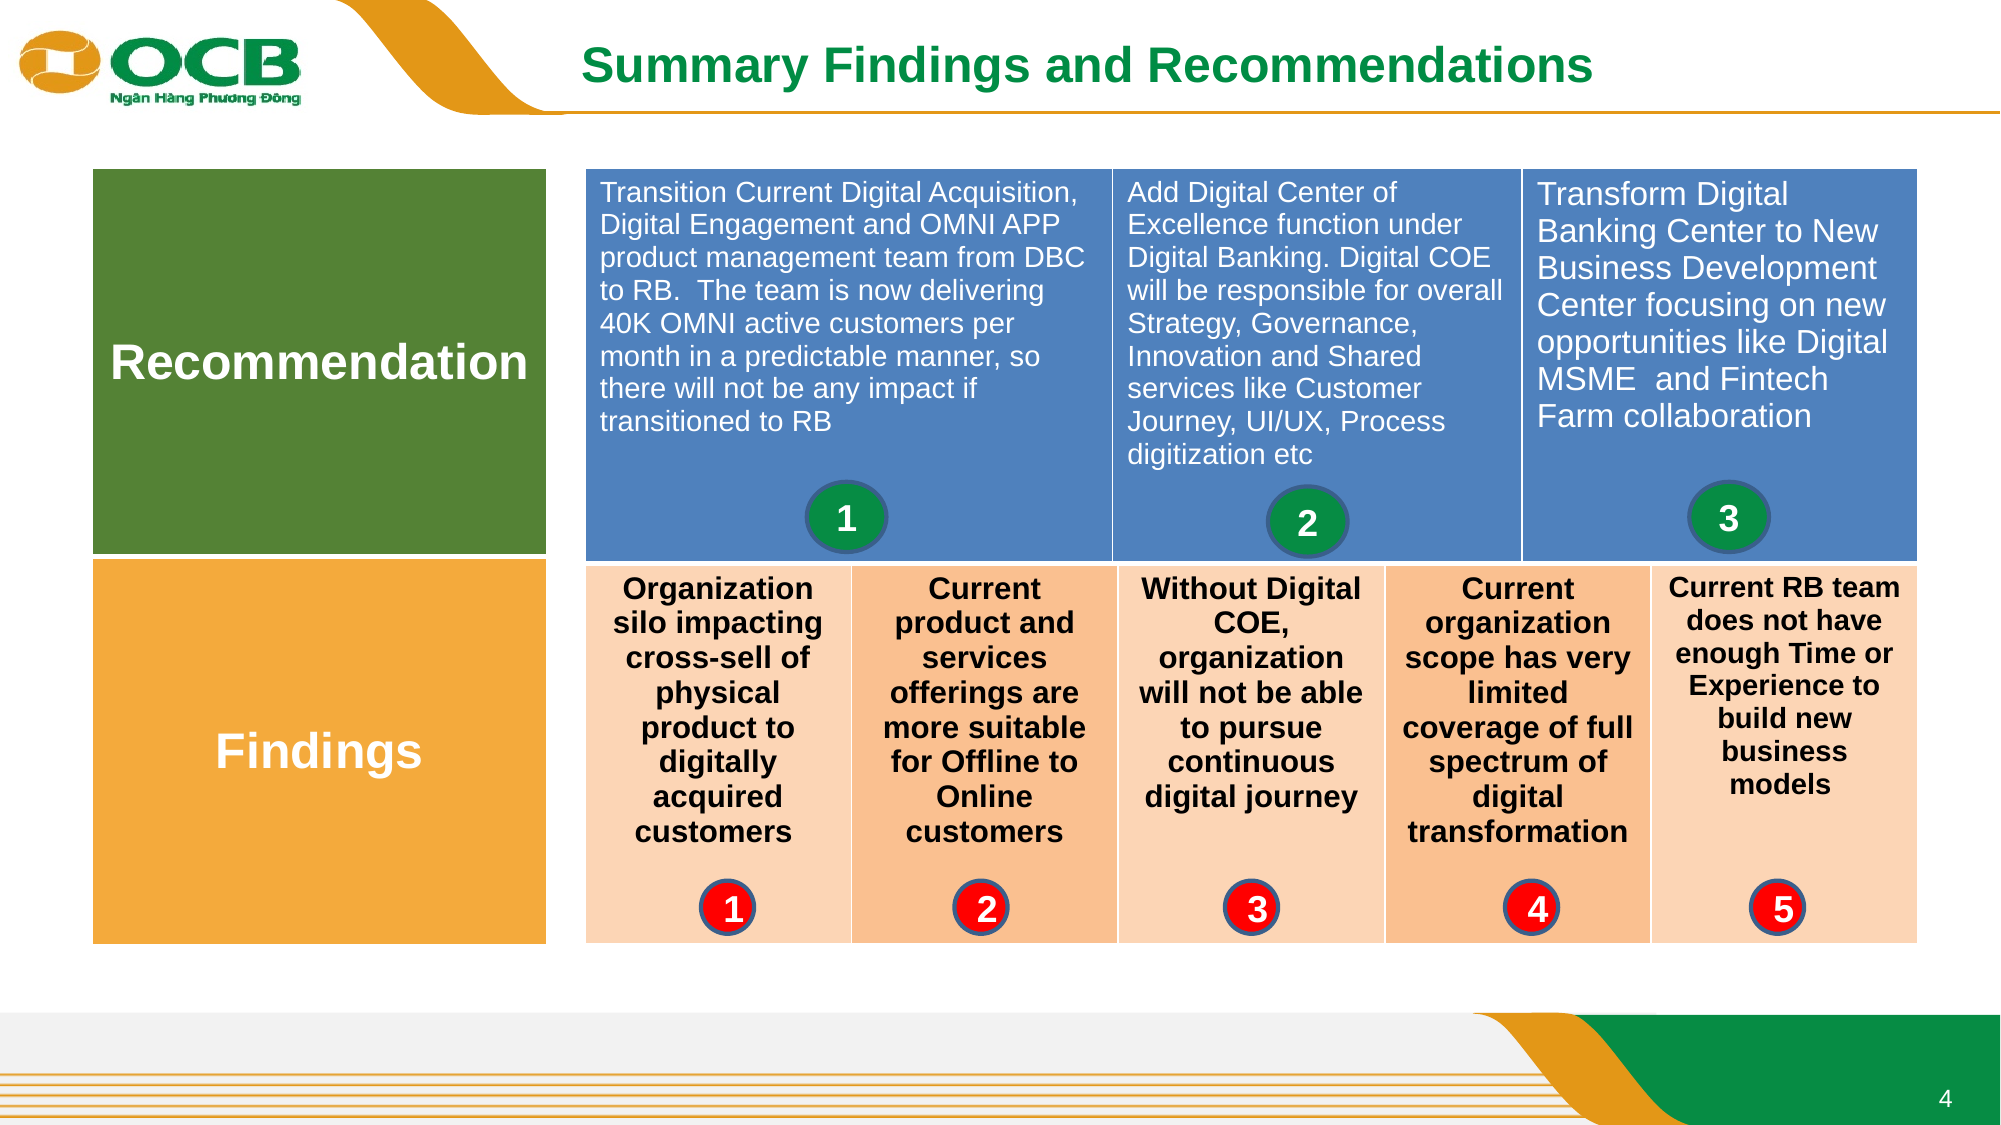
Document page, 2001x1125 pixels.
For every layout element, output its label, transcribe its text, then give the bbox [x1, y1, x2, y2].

text_box 2 [952, 878, 1010, 936]
text_box 1 [804, 479, 889, 555]
picture [8, 21, 325, 114]
text_box 5 [1748, 878, 1807, 936]
text_box 1 [698, 878, 757, 936]
table_header Current product and services offerings are more suitable for Offline to Online customers [852, 566, 1117, 943]
table_header Current organization scope has very limited coverage of full spectrum of digital transformation [1386, 566, 1650, 943]
title Summary Findings and Recommendations [566, 0, 2000, 100]
table_header Current RB team does not have enough Time or Experience to build new business models [1652, 566, 1917, 943]
table_header Recommendation [93, 169, 546, 554]
table_header Add Digital Center of Excellence function under Digital Banking. Digital COE will be responsible for overall Strategy, Governance, Innovation and Shared services like Customer Journey, UI/UX, Process digitization etc [1113, 169, 1521, 561]
text_box 4 [1502, 878, 1561, 936]
text_box 3 [1687, 479, 1772, 555]
text_box 2 [1265, 484, 1350, 559]
table_header Transform Digital Banking Center to New Business Development Center focusing on new opportunities like Digital MSME and Fintech Farm collaboration [1523, 169, 1917, 561]
table_header Transition Current Digital Acquisition, Digital Engagement and OMNI APP product management team from DBC to RB. The team is now delivering 40K OMNI active customers per month in a predictable manner, so there will not be any impact if transitioned to RB [586, 169, 1112, 561]
picture [0, 1062, 1583, 1118]
slide_number 4 [1801, 1075, 1968, 1125]
table_header Organization silo impacting cross-sell of physical product to digitally acquired customers [586, 566, 851, 943]
table_header Without Digital COE, organization will not be able to pursue continuous digital journey [1119, 566, 1384, 943]
text_box 3 [1222, 878, 1281, 936]
table_cell Findings [93, 559, 546, 944]
